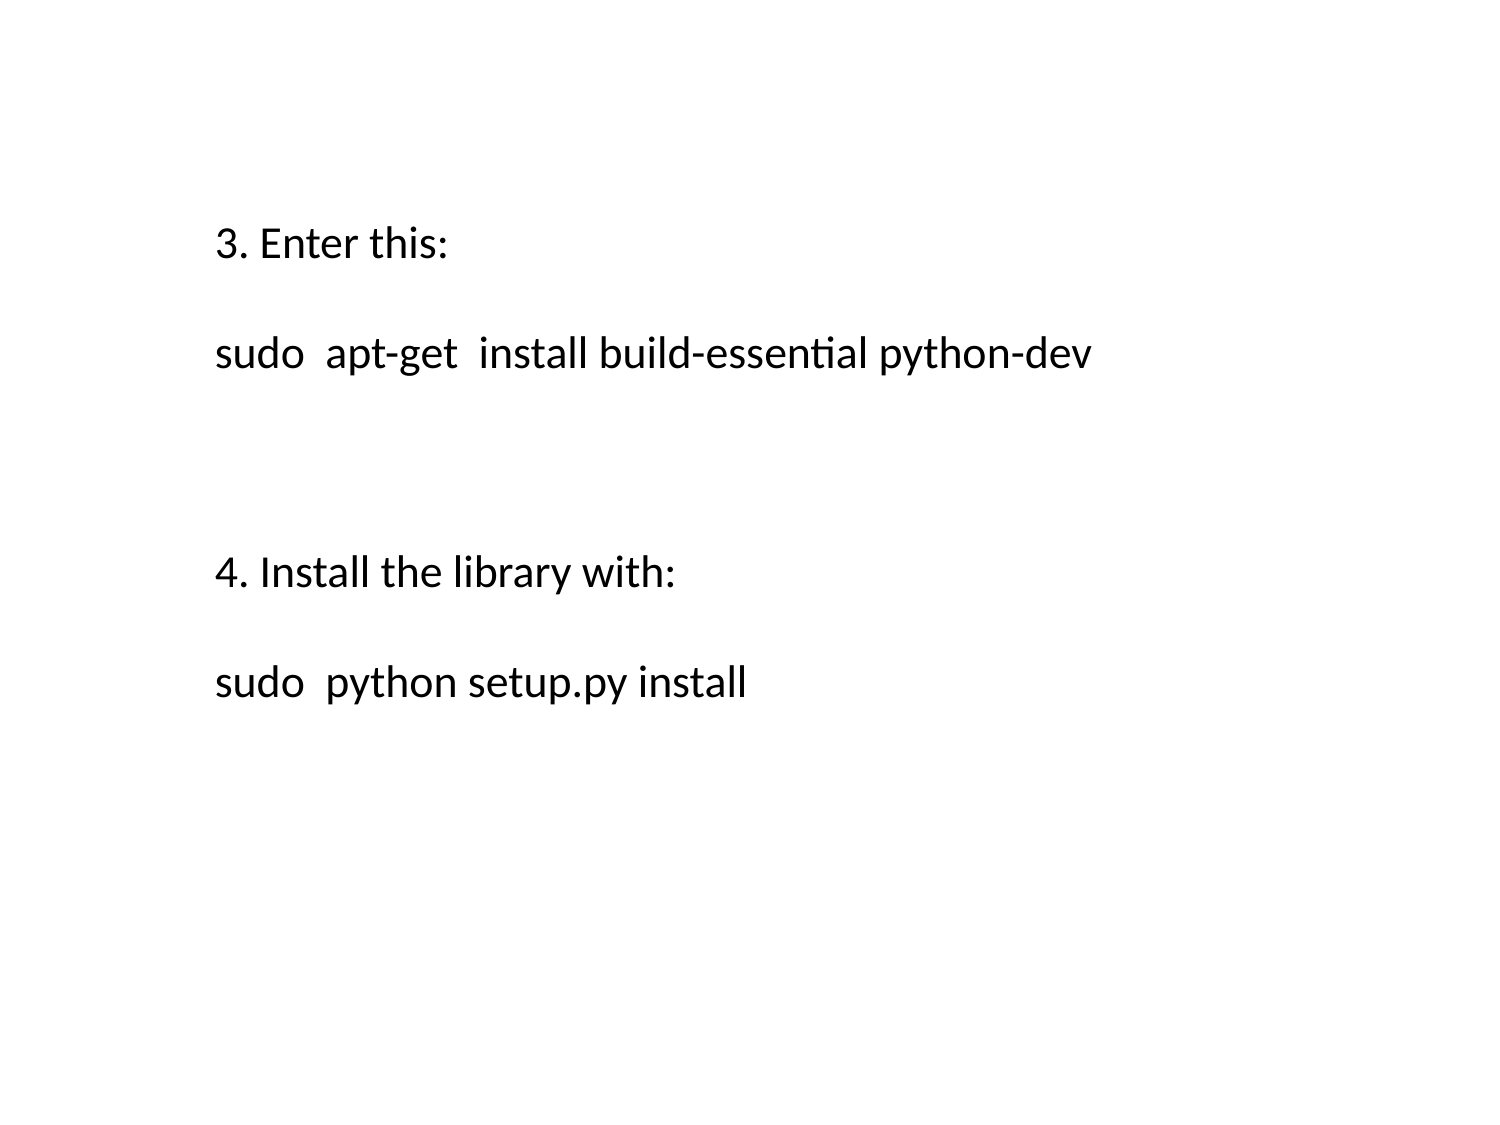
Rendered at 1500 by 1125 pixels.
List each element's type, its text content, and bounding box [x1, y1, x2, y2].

text_box 3. Enter this: sudo apt-get install build-essential python-dev 4. Install the library with: sudo python setup.py install [199, 149, 1313, 715]
